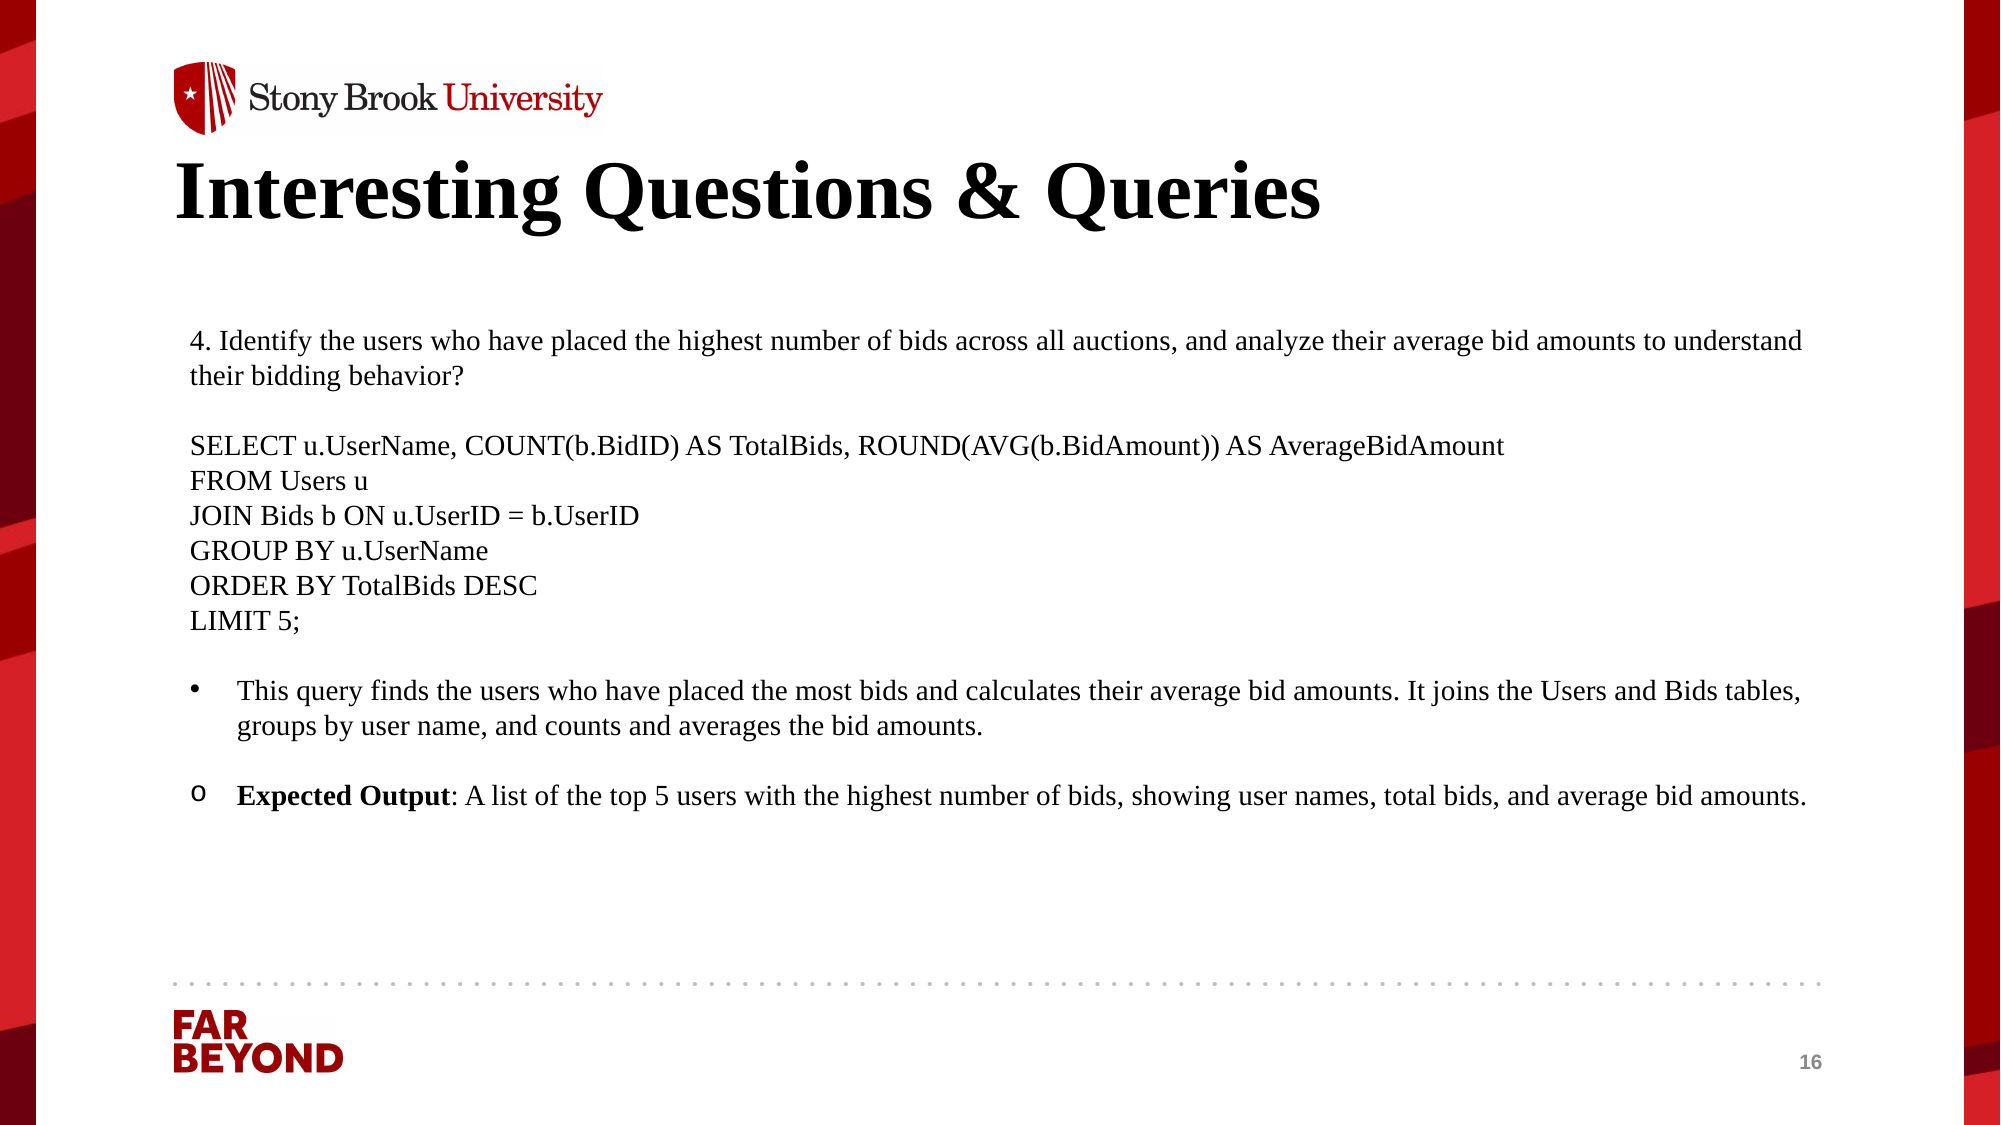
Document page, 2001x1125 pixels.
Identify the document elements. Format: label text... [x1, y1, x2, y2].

title Interesting Questions & Queries [174, 162, 1825, 279]
picture [0, 0, 36, 1125]
picture [1964, 0, 2000, 1125]
picture [174, 1010, 343, 1073]
text_box 4. Identify the users who have placed the highest number of bids across all auctions, and analyze their average bid amounts to understand their bidding behavior? SELECT u.UserName, COUNT(b.BidID) AS TotalBids, ROUND(AVG(b.BidAmount)) AS AverageBidAmount FROM Users u JOIN Bids b ON u.UserID = b.UserID GROUP BY u.UserName ORDER BY TotalBids DESC LIMIT 5; This query finds the users who have placed the most bids and calculates their average bid amounts. It joins the Users and Bids tables, groups by user name, and counts and averages the bid amounts. Expected Output: A list of the top 5 users with the highest number of bids, showing user names, total bids, and average bid amounts. [174, 279, 1825, 854]
slide_number ‹#› [1387, 1031, 1838, 1092]
picture [174, 62, 603, 135]
